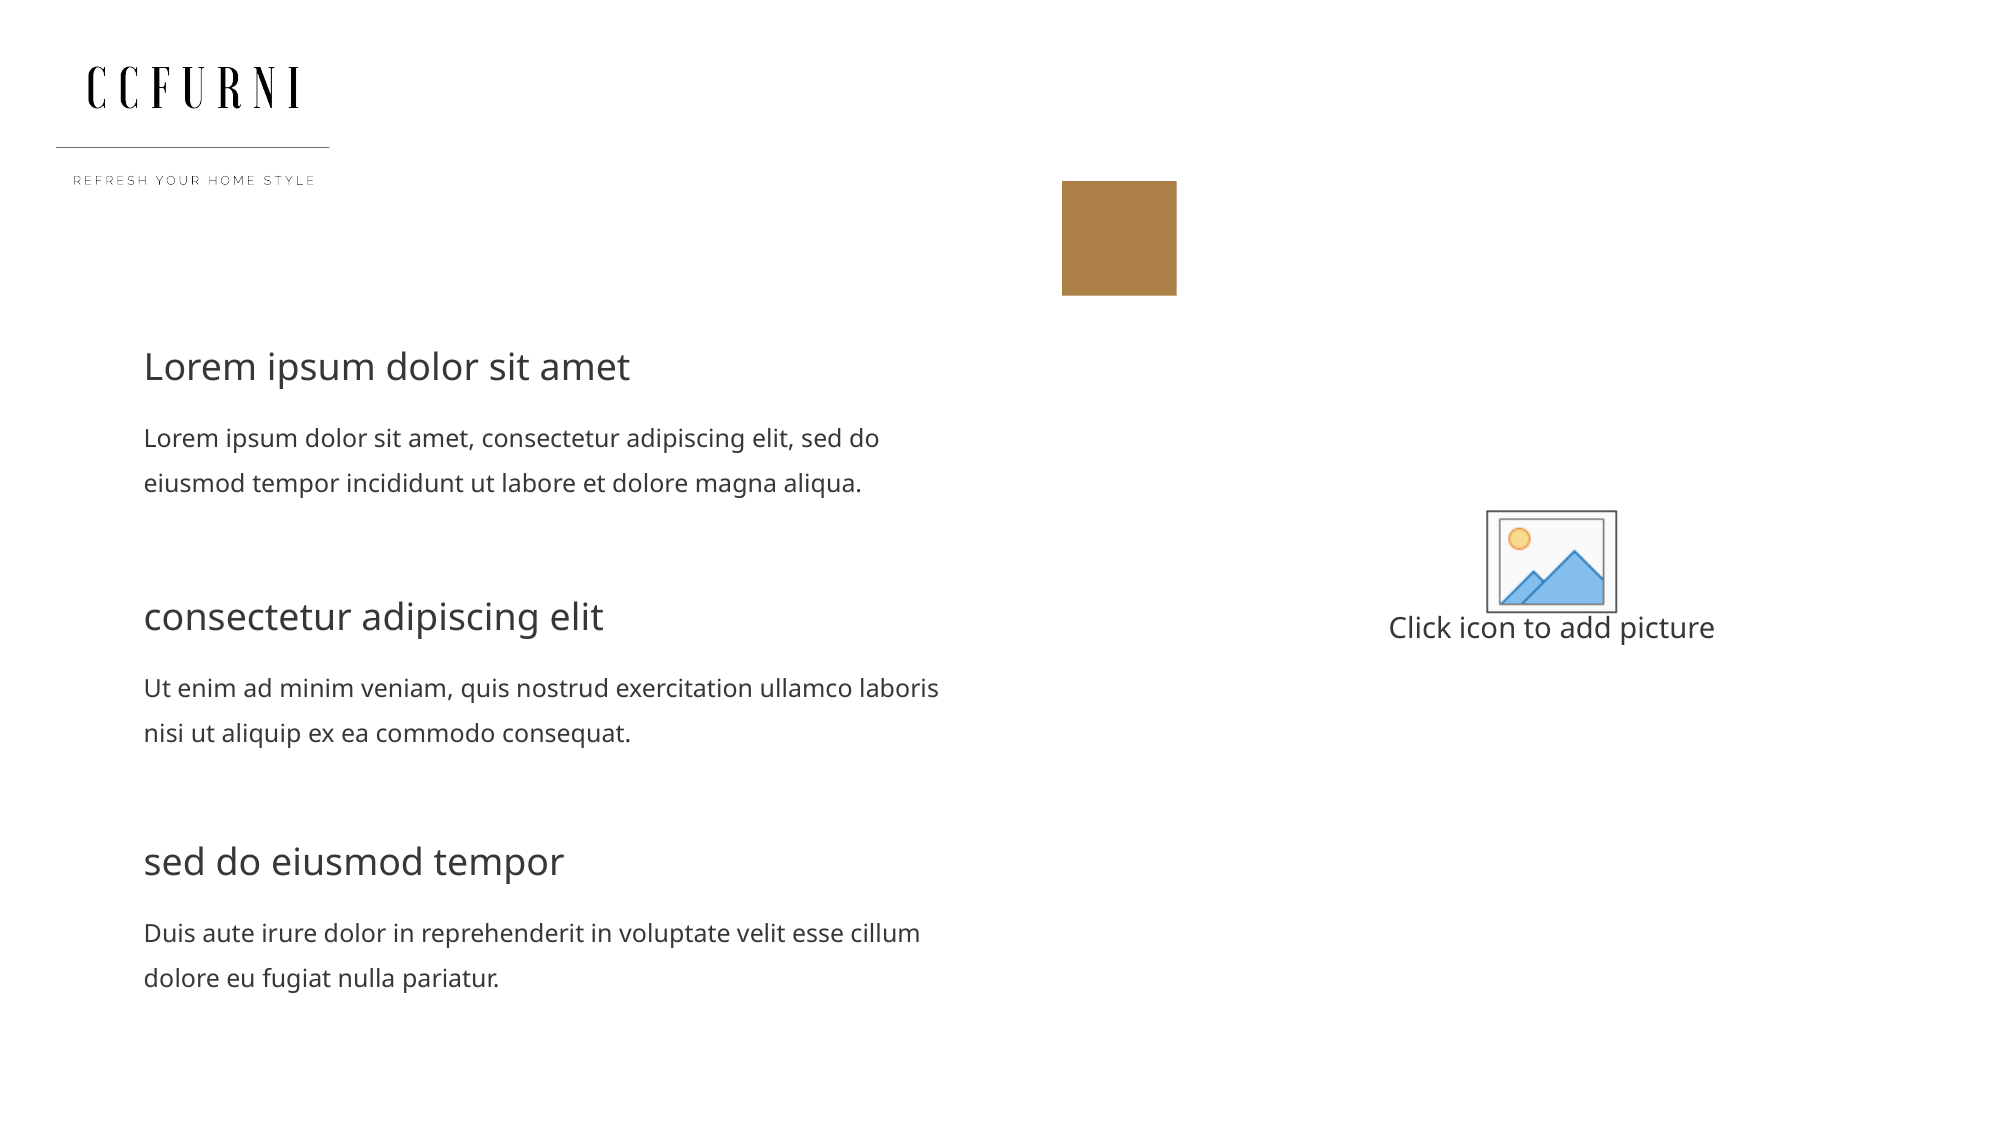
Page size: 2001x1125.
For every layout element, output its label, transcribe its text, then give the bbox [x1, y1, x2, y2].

text_box [1062, 181, 1177, 296]
picture [46, 58, 339, 205]
picture [1218, 114, 1886, 1011]
text_box Duis aute irure dolor in reprehenderit in voluptate velit esse cillum dolore eu fugiat nulla pariatur. [129, 895, 975, 1000]
text_box consectetur adipiscing elit [129, 585, 975, 646]
text_box Ut enim ad minim veniam, quis nostrud exercitation ullamco laboris nisi ut aliquip ex ea commodo consequat. [129, 650, 975, 755]
text_box sed do eiusmod tempor [129, 830, 975, 891]
text_box Lorem ipsum dolor sit amet [129, 335, 975, 396]
text_box Lorem ipsum dolor sit amet, consectetur adipiscing elit, sed do eiusmod tempor incididunt ut labore et dolore magna aliqua. [129, 400, 975, 505]
